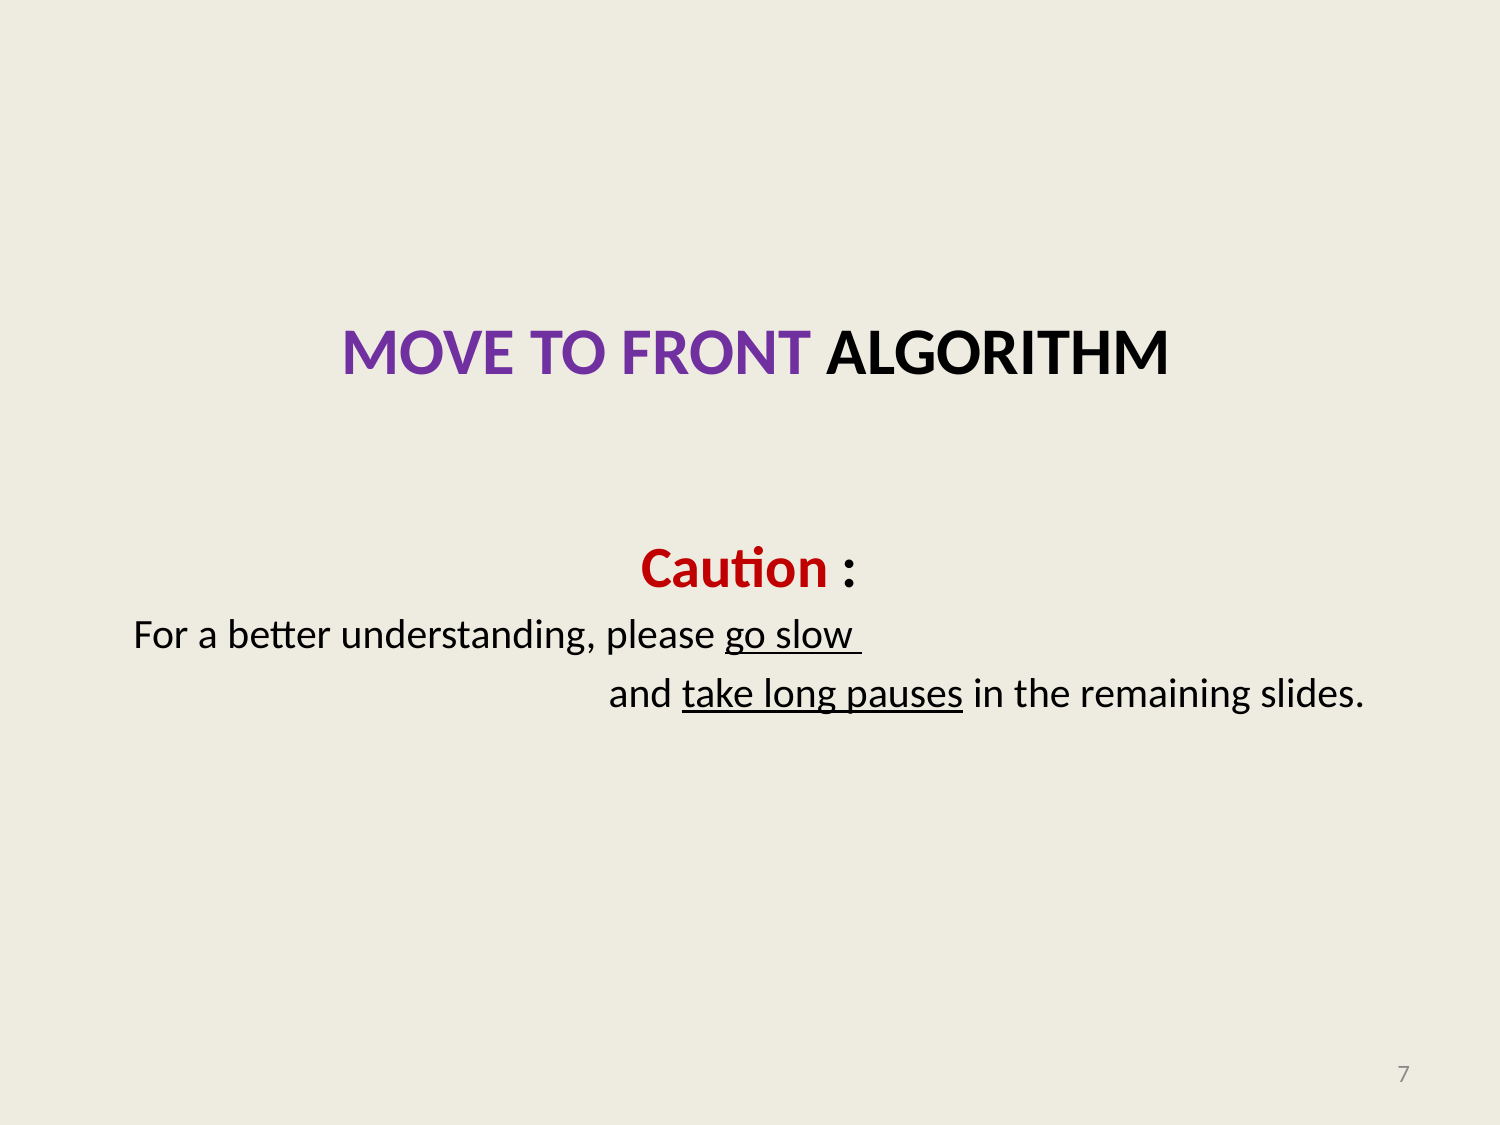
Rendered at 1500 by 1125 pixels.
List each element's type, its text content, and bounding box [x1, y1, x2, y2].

list Caution : For a better understanding, please go slow and take long pauses in the remaining slides. [118, 476, 1394, 723]
slide_number 7 [1074, 1042, 1425, 1103]
title Move to Front Algorithm [118, 299, 1394, 476]
